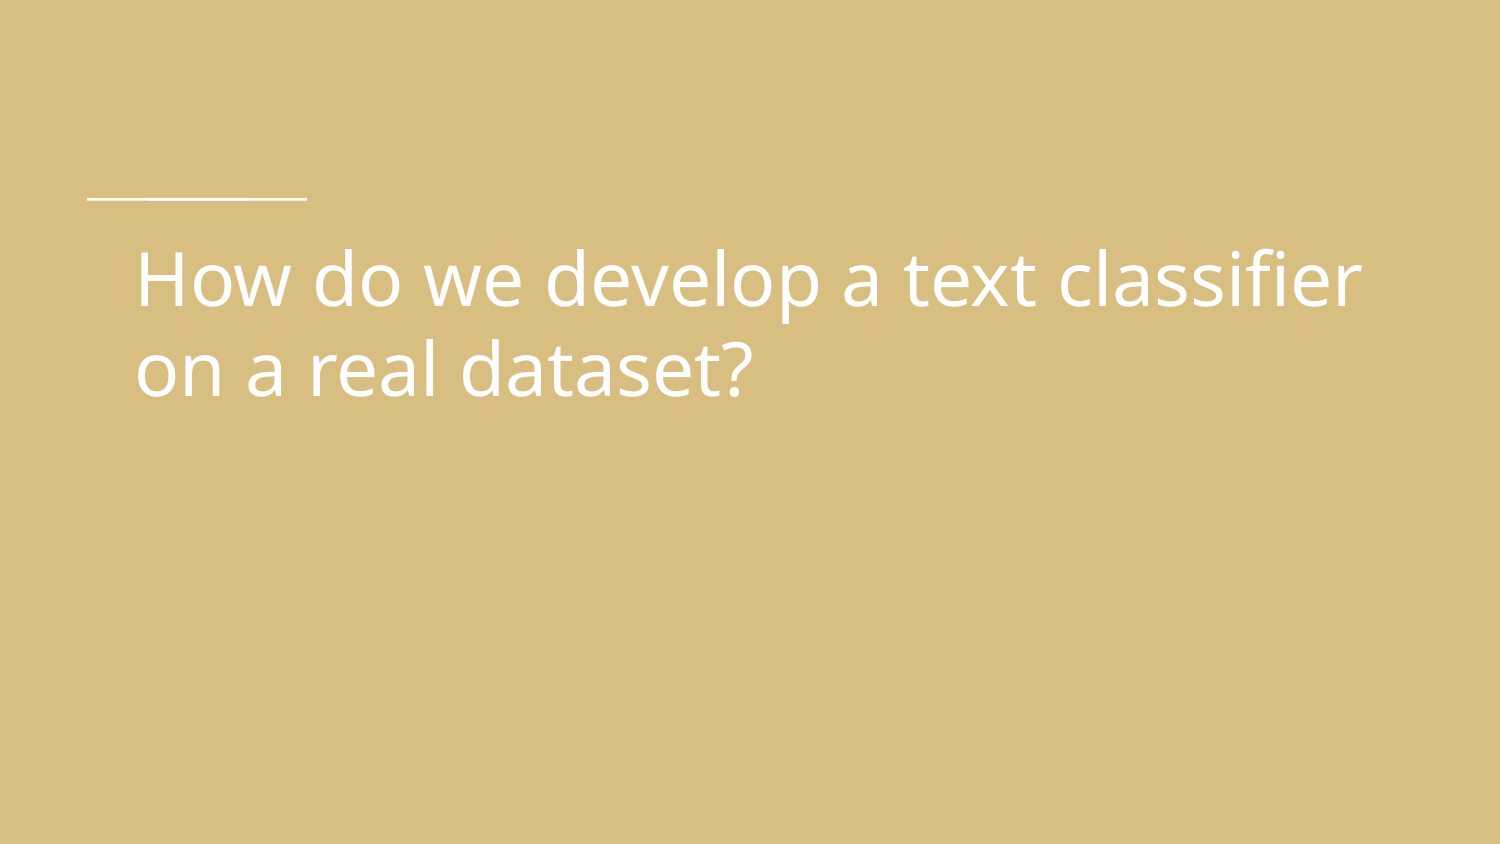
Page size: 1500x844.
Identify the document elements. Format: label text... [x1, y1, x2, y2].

title How do we develop a text classifier on a real dataset? [119, 216, 1381, 466]
